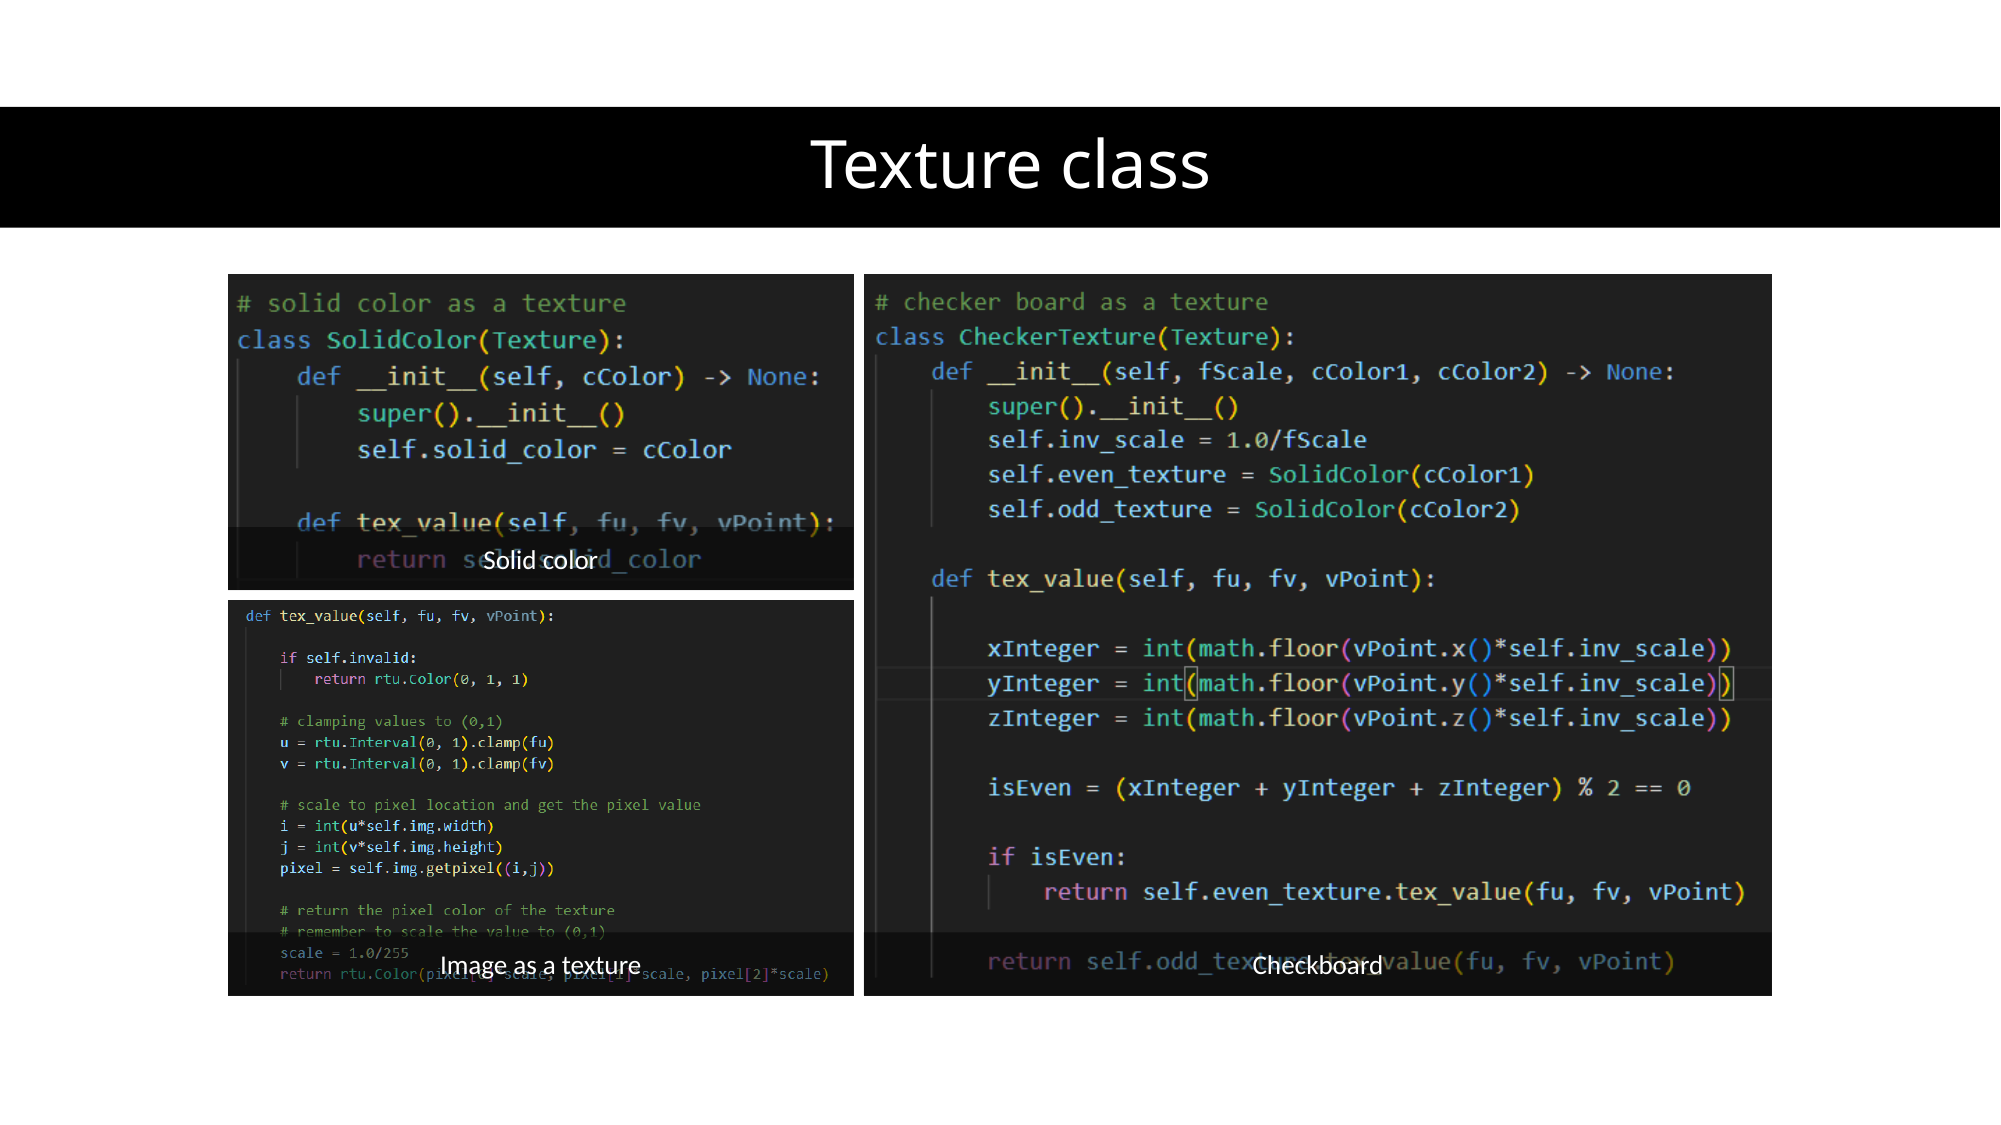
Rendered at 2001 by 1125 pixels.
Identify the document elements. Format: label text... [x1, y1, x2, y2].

text_box [0, 106, 2000, 229]
title Texture class [91, 105, 1931, 228]
picture [863, 274, 1772, 996]
picture [228, 274, 854, 590]
picture [228, 600, 854, 996]
